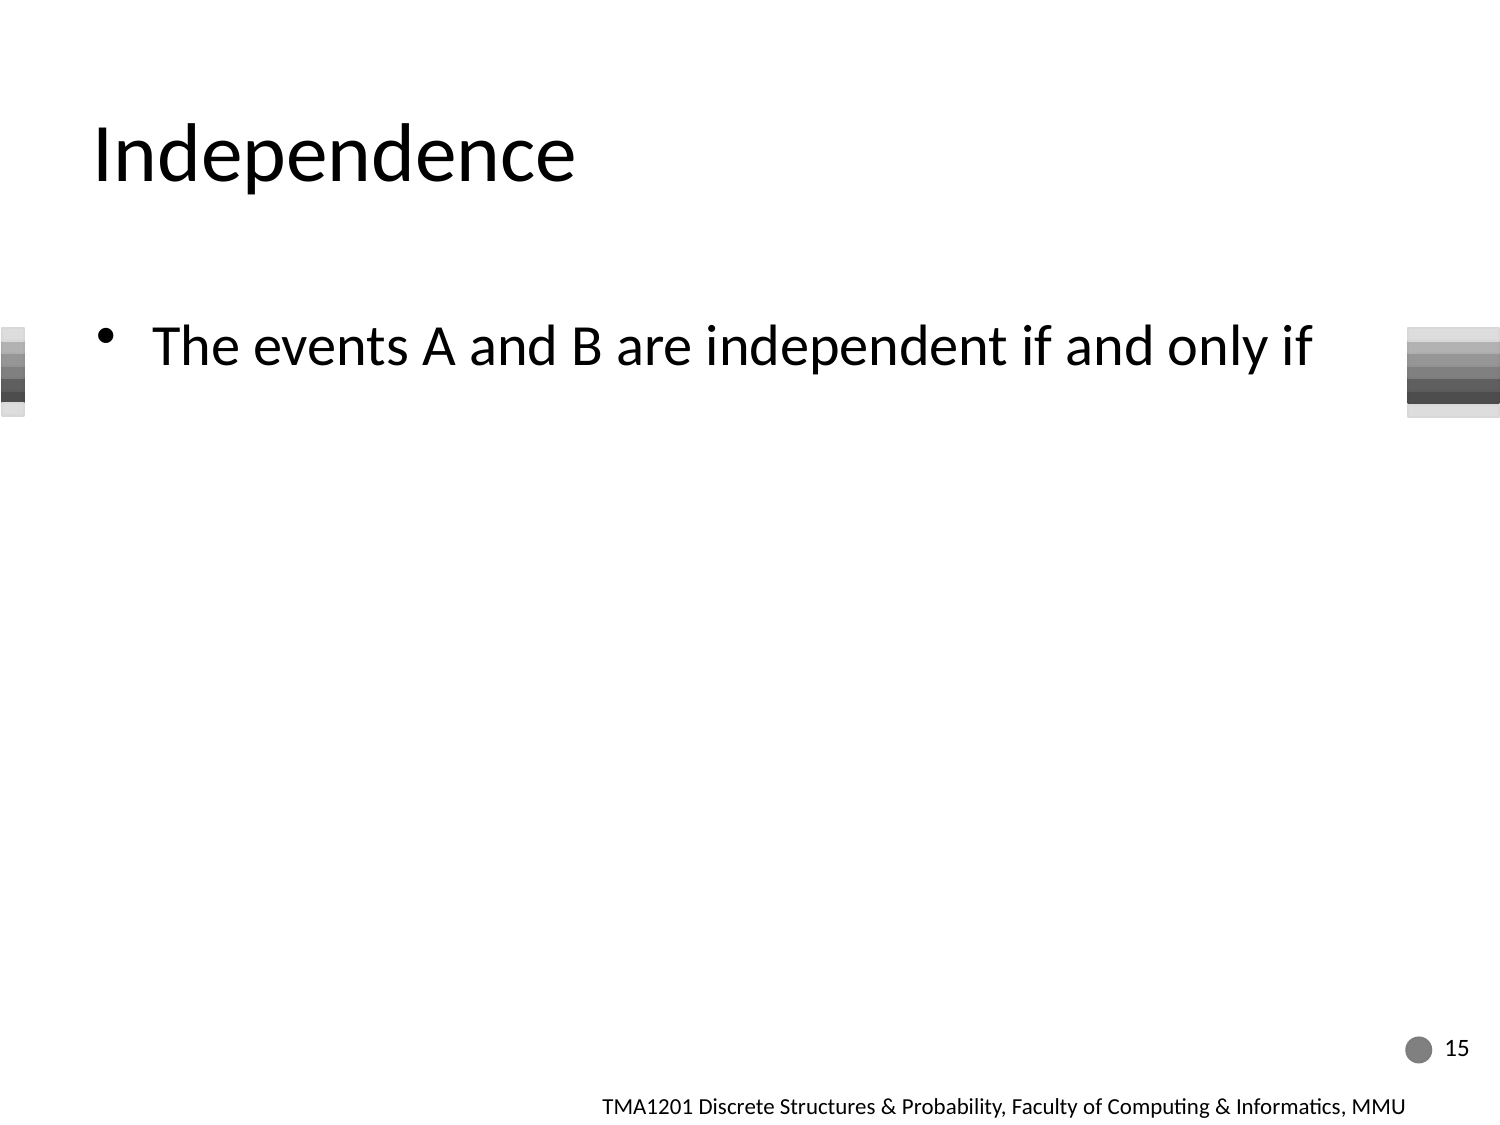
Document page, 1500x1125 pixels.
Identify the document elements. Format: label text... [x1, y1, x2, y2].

footer TMA1201 Discrete Structures & Probability, Faculty of Computing & Informatics, MMU [587, 1084, 1500, 1125]
title Independence [77, 18, 1341, 207]
slide_number 15 [1429, 1009, 1500, 1084]
